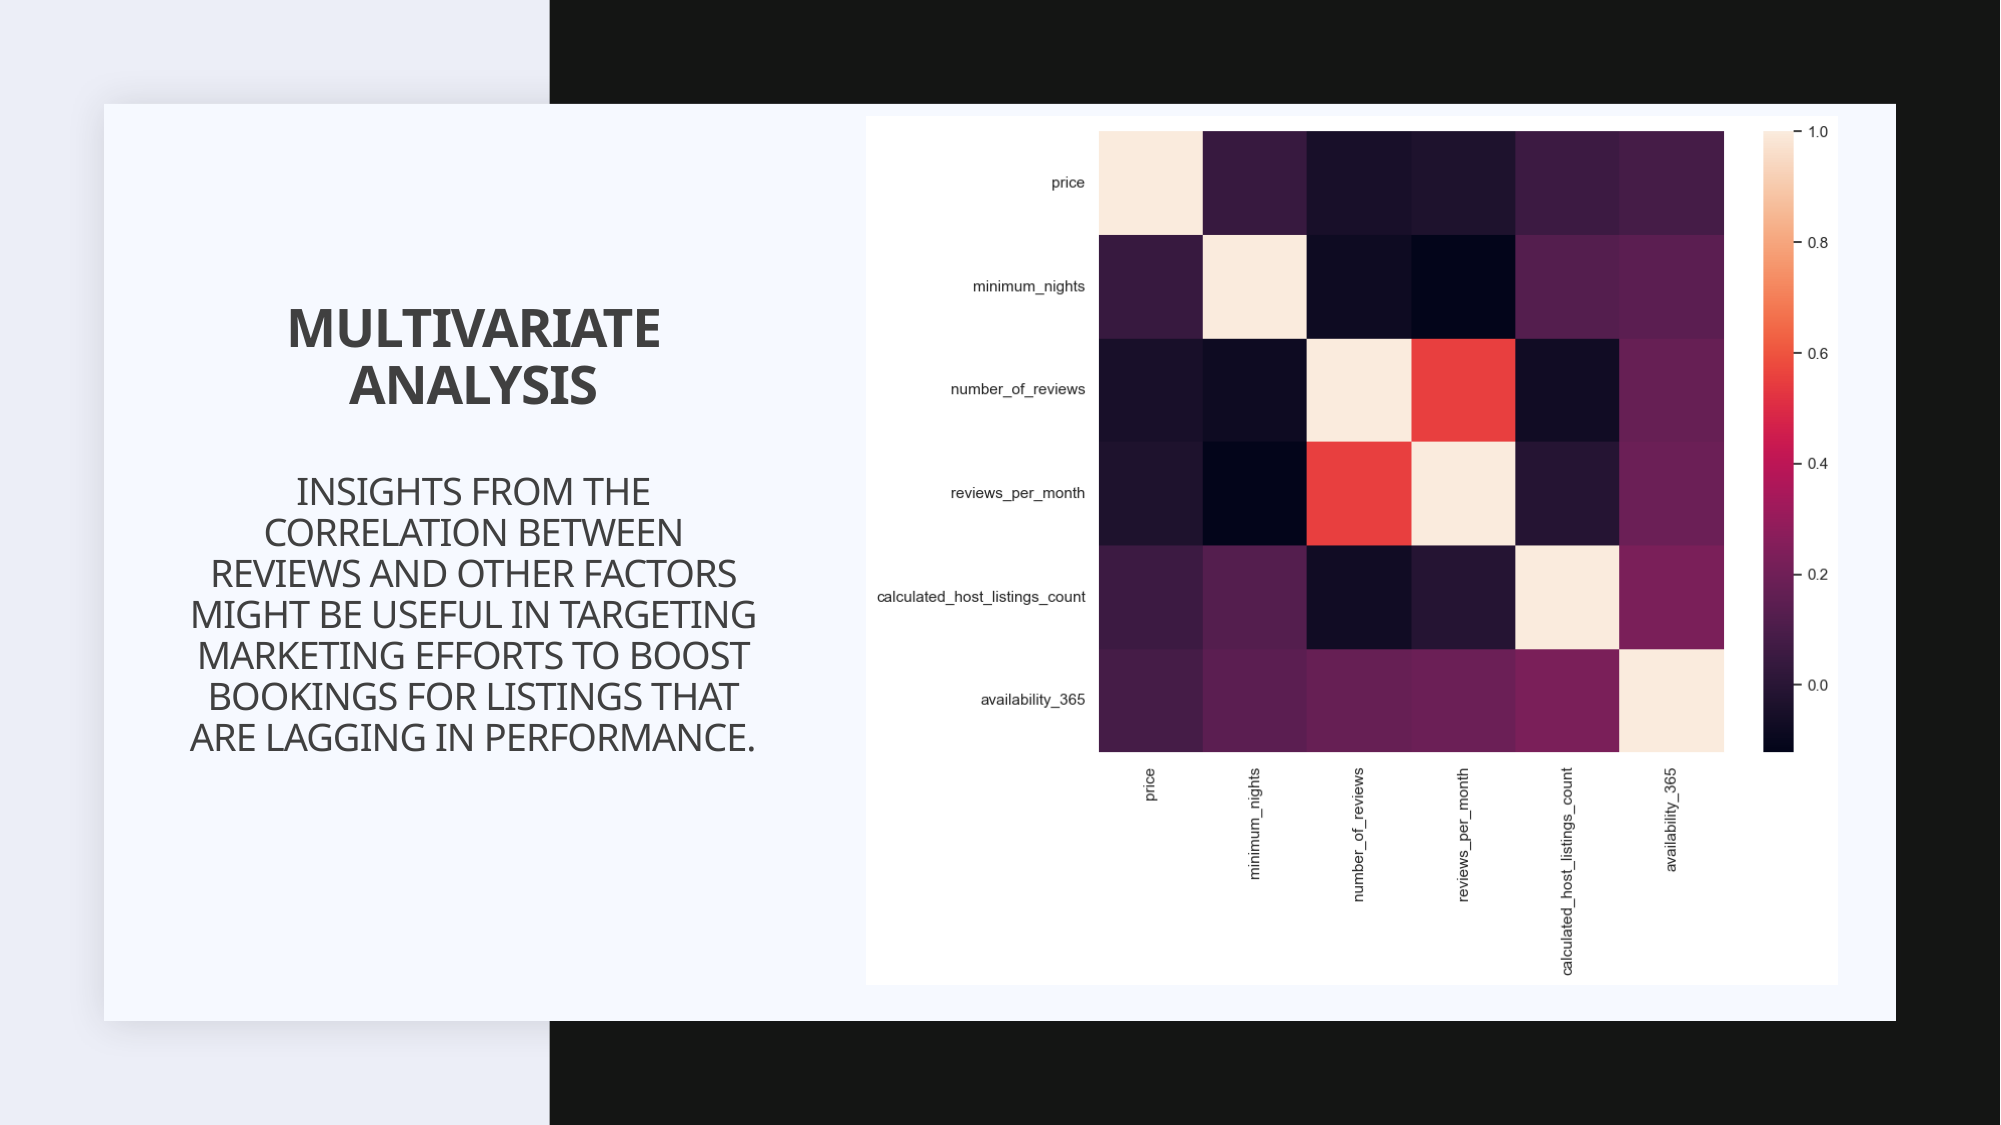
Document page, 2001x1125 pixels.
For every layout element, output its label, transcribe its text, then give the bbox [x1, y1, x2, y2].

title Multivariate analysis Insights from the correlation between reviews and other factors might be useful in targeting marketing efforts to boost bookings for listings that are lagging in performance. [172, 276, 775, 827]
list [866, 116, 1839, 986]
